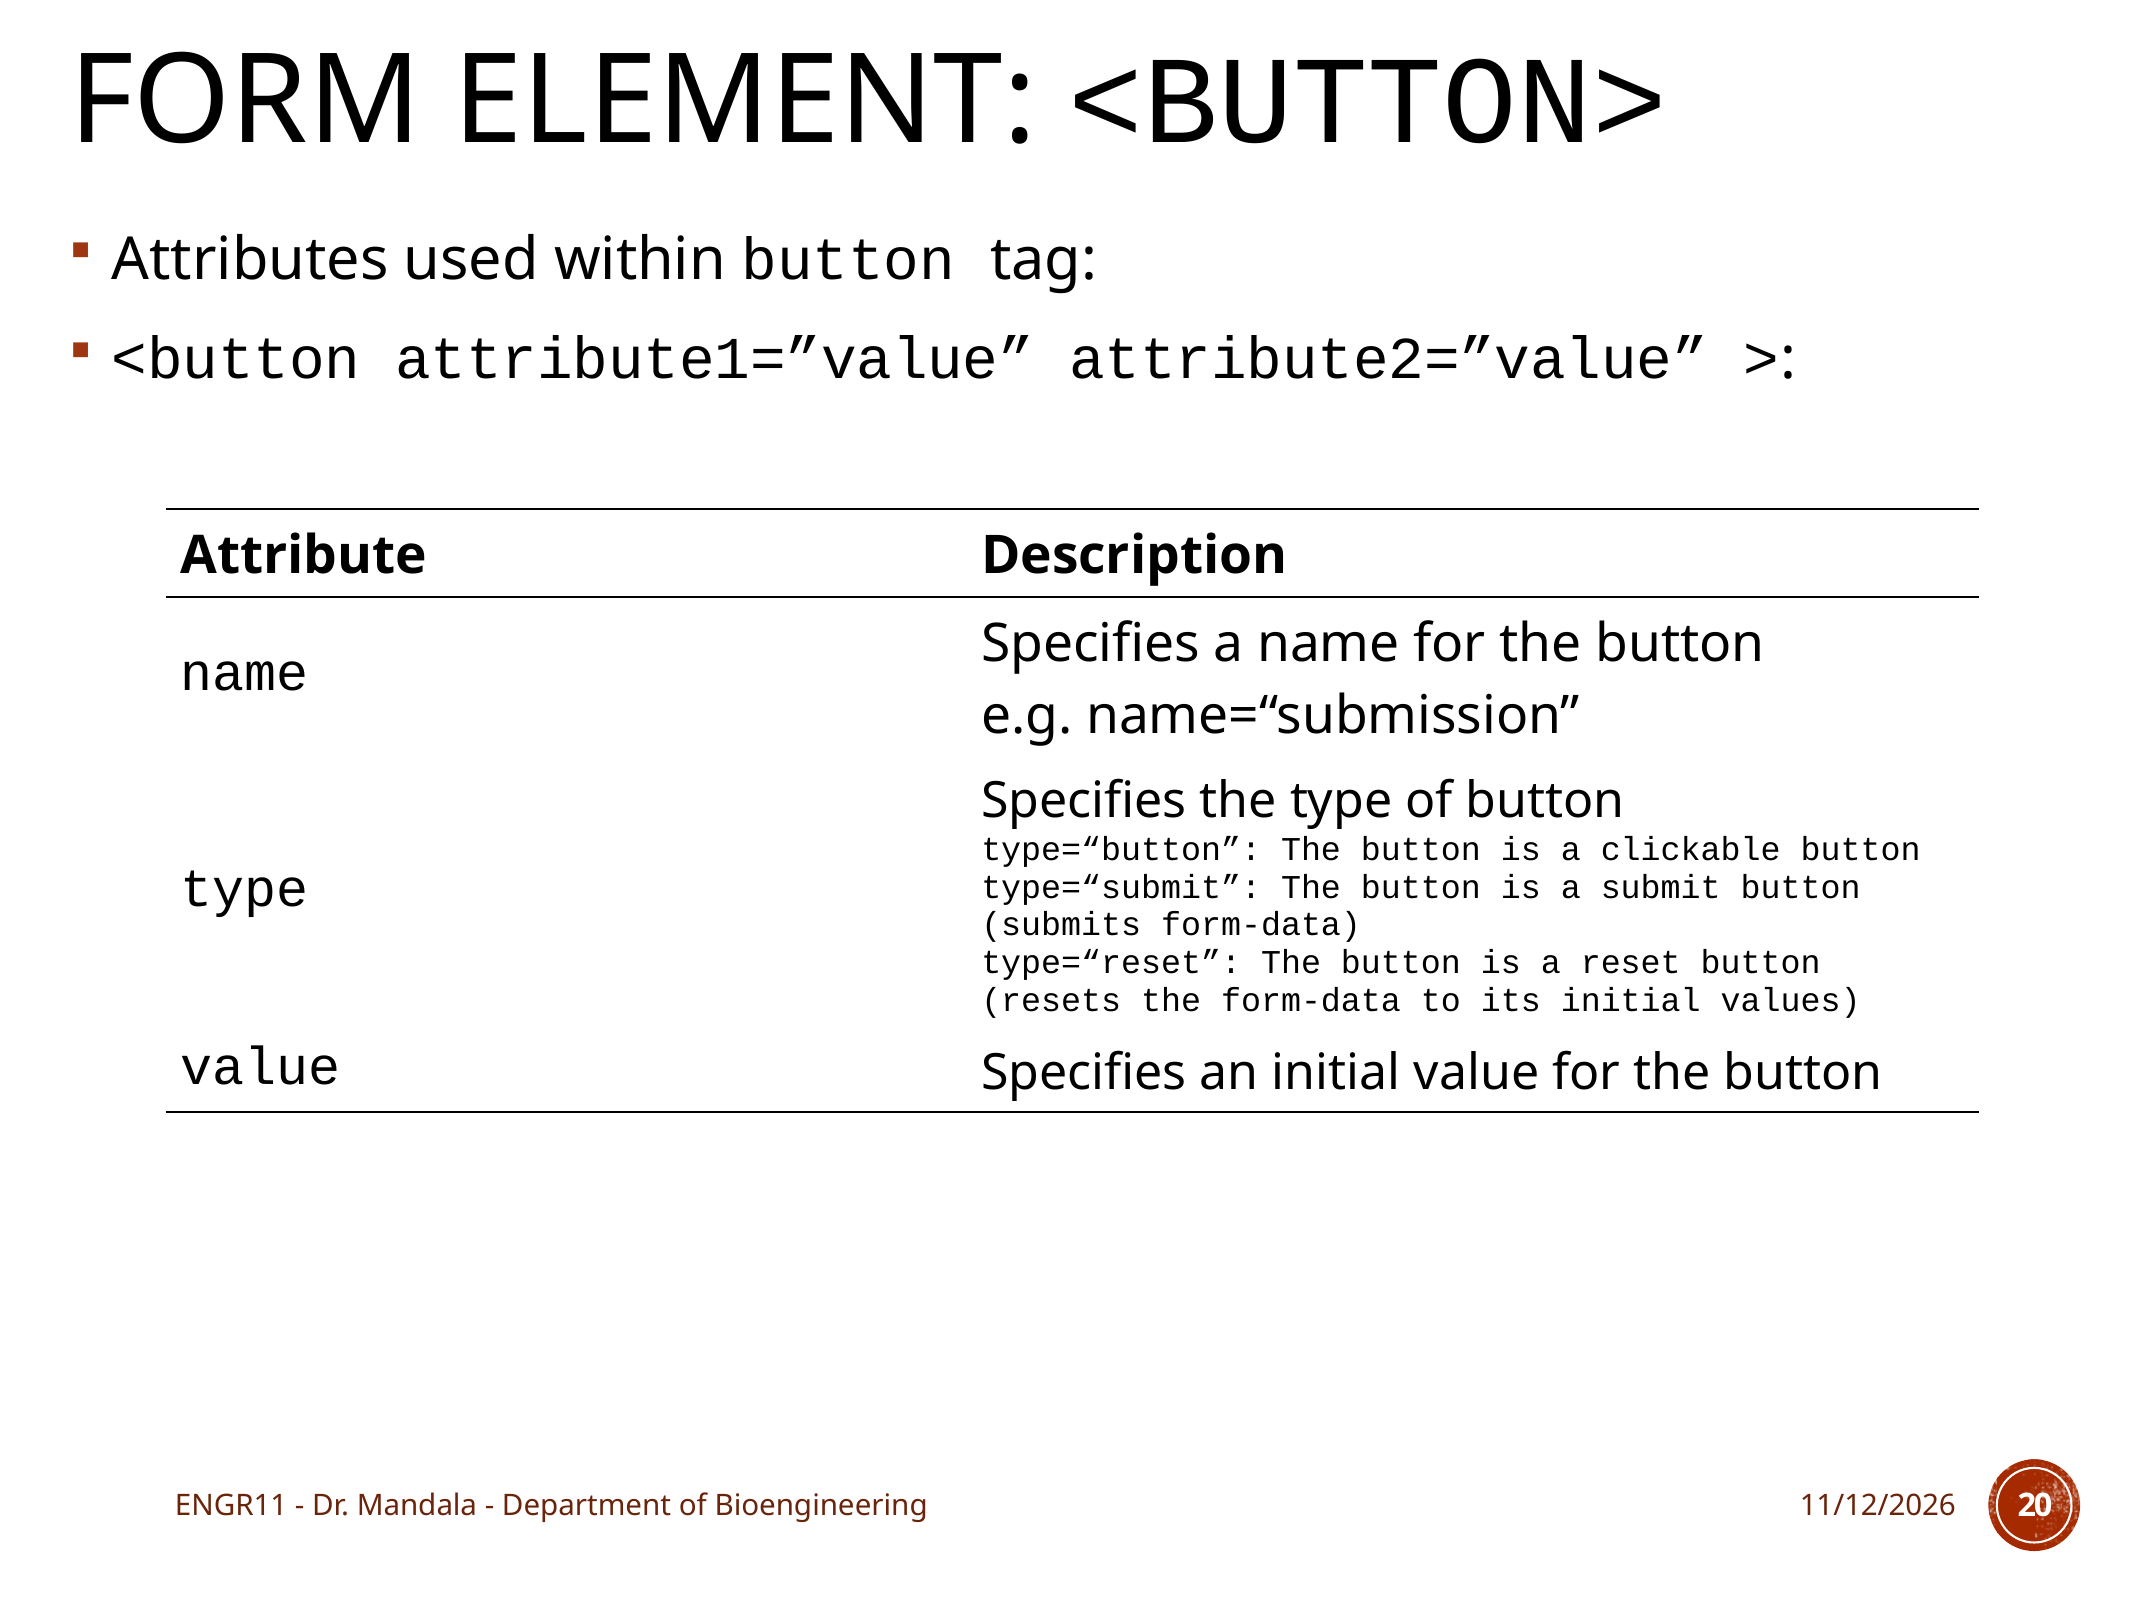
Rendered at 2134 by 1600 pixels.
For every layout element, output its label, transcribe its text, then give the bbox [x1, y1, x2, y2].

table_header Attribute [166, 510, 966, 596]
list Attributes used within button tag: <button attribute1=”value” attribute2=”value” >: [54, 220, 2092, 1440]
table_cell Specifies the type of button type=“button”: The button is a clickable button type=“submit”: The button is a submit button (submits form-data) type=“reset”: The button is a reset button (resets the form-data to its initial values) [966, 757, 1979, 1029]
table_cell Specifies an initial value for the button [966, 1029, 1979, 1111]
table_cell name [166, 598, 966, 757]
table_cell Specifies a name for the button e.g. name=“submission” [966, 598, 1979, 757]
slide_number 20 [1979, 1463, 2092, 1549]
title form element: <button> [54, 0, 2092, 205]
footer ENGR11 - Dr. Mandala - Department of Bioengineering [159, 1463, 1268, 1549]
table_cell value [166, 1029, 966, 1111]
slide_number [1398, 1463, 1971, 1549]
table_header Description [966, 510, 1979, 596]
table_cell type [166, 757, 966, 1029]
